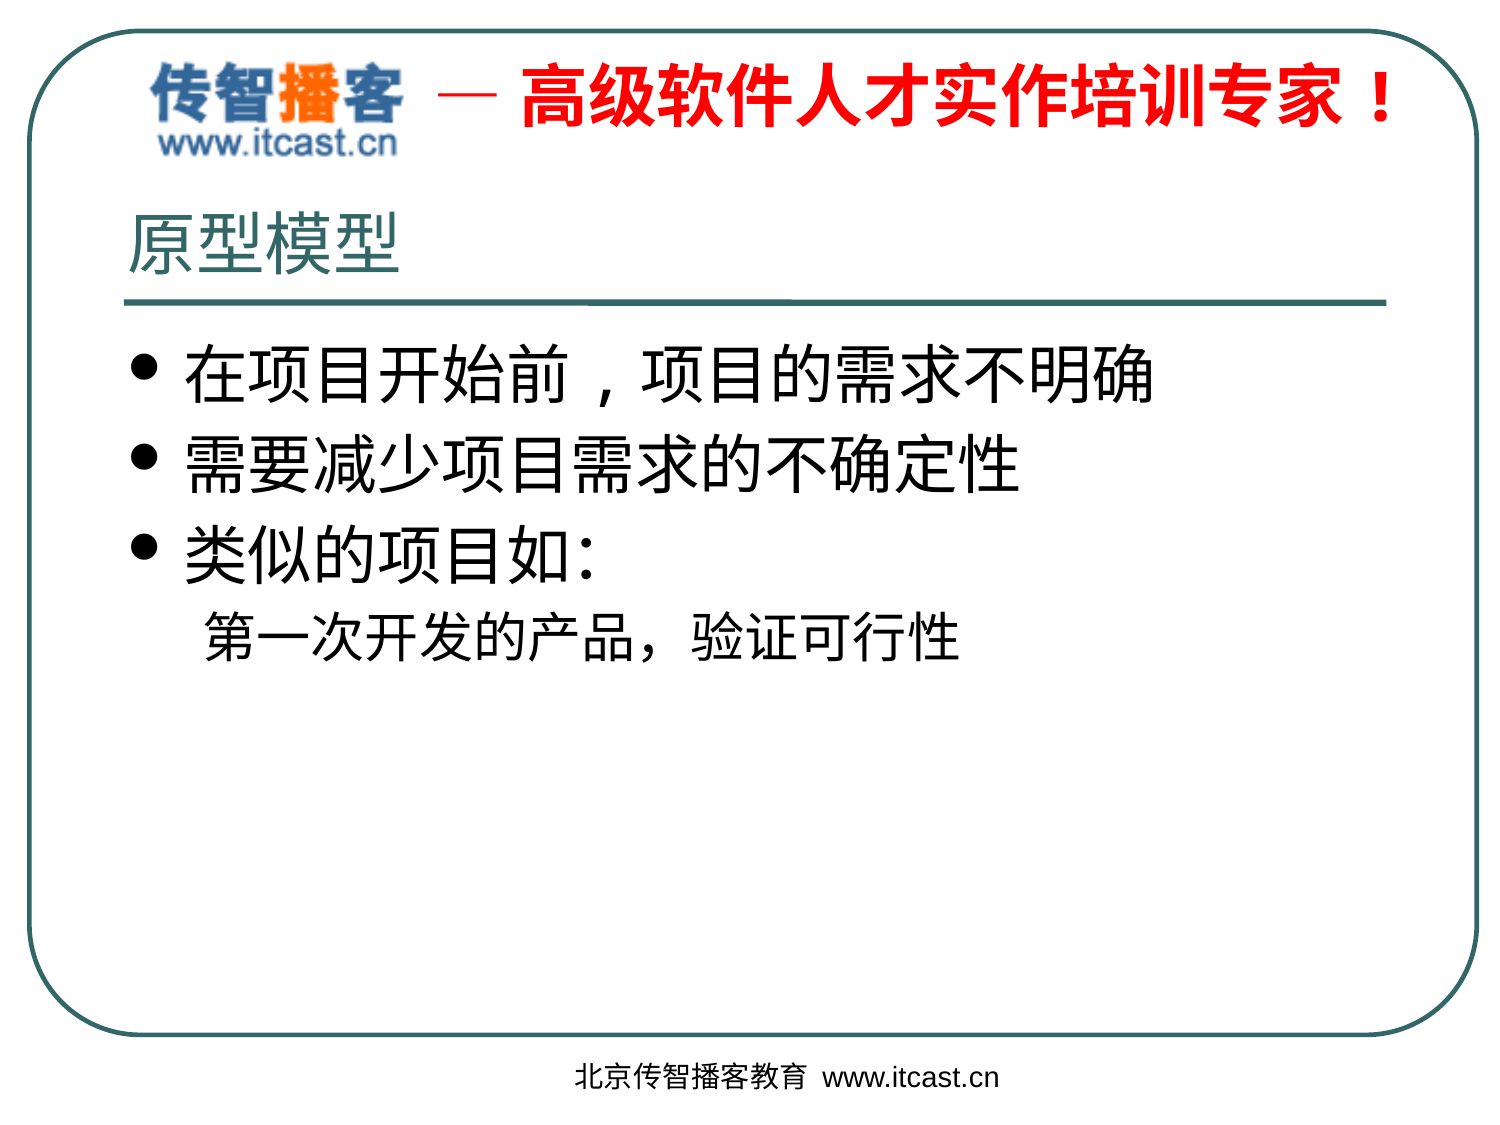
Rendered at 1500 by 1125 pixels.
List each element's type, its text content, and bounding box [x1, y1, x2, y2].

title 原型模型 [112, 54, 1375, 291]
list 在项目开始前,项目的需求不明确 需要减少项目需求的不确定性 类似的项目如： 第一次开发的产品，验证可行性 [112, 326, 1387, 999]
footer 北京传智播客教育 www.itcast.cn [549, 1050, 1025, 1125]
